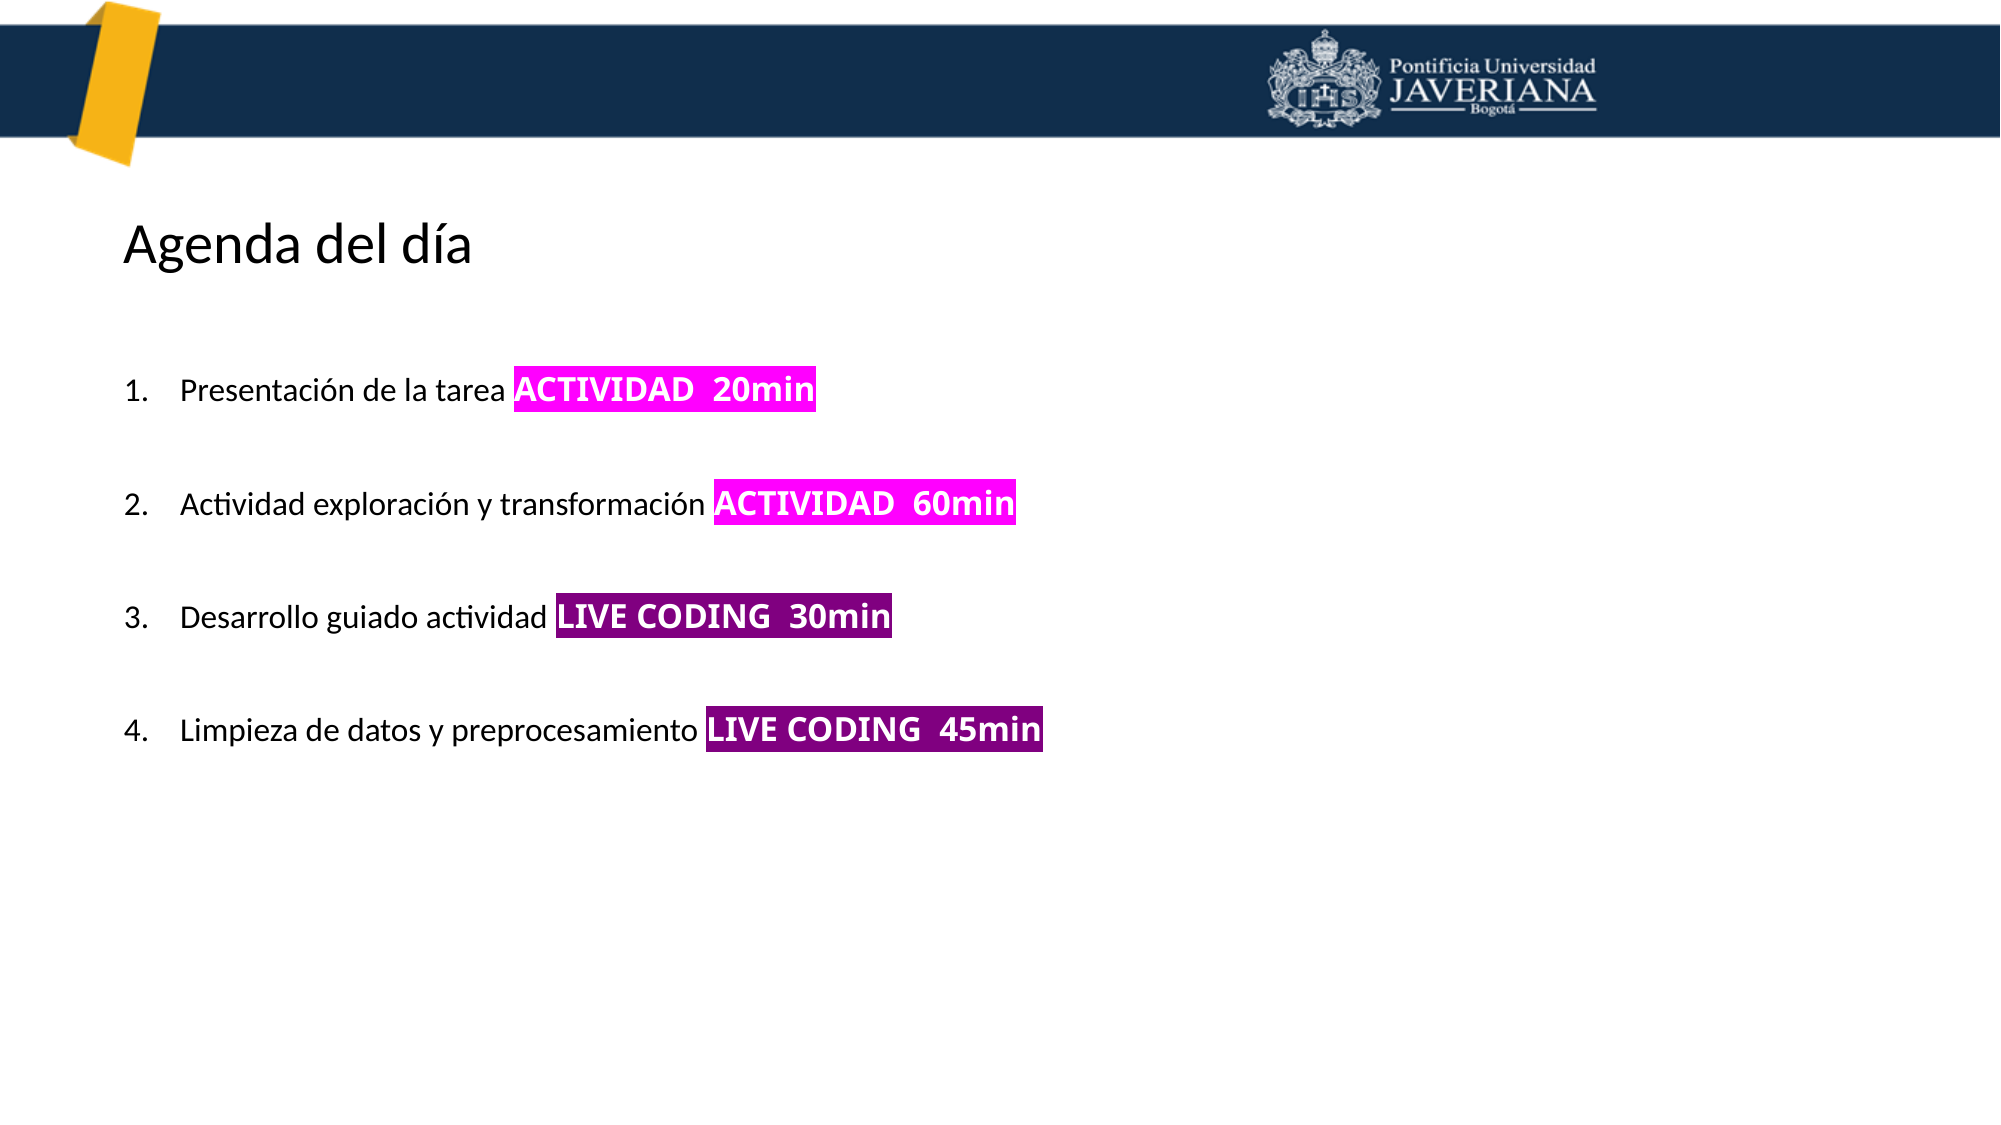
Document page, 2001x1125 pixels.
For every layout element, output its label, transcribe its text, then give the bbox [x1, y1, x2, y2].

list Agenda del día [108, 205, 1929, 302]
text_box Presentación de la tarea ACTIVIDAD 20min Actividad exploración y transformación ACTIVIDAD 60min Desarrollo guiado actividad LIVE CODING 30min Limpieza de datos y preprocesamiento LIVE CODING 45min [108, 365, 1892, 1007]
picture [0, 0, 2000, 168]
